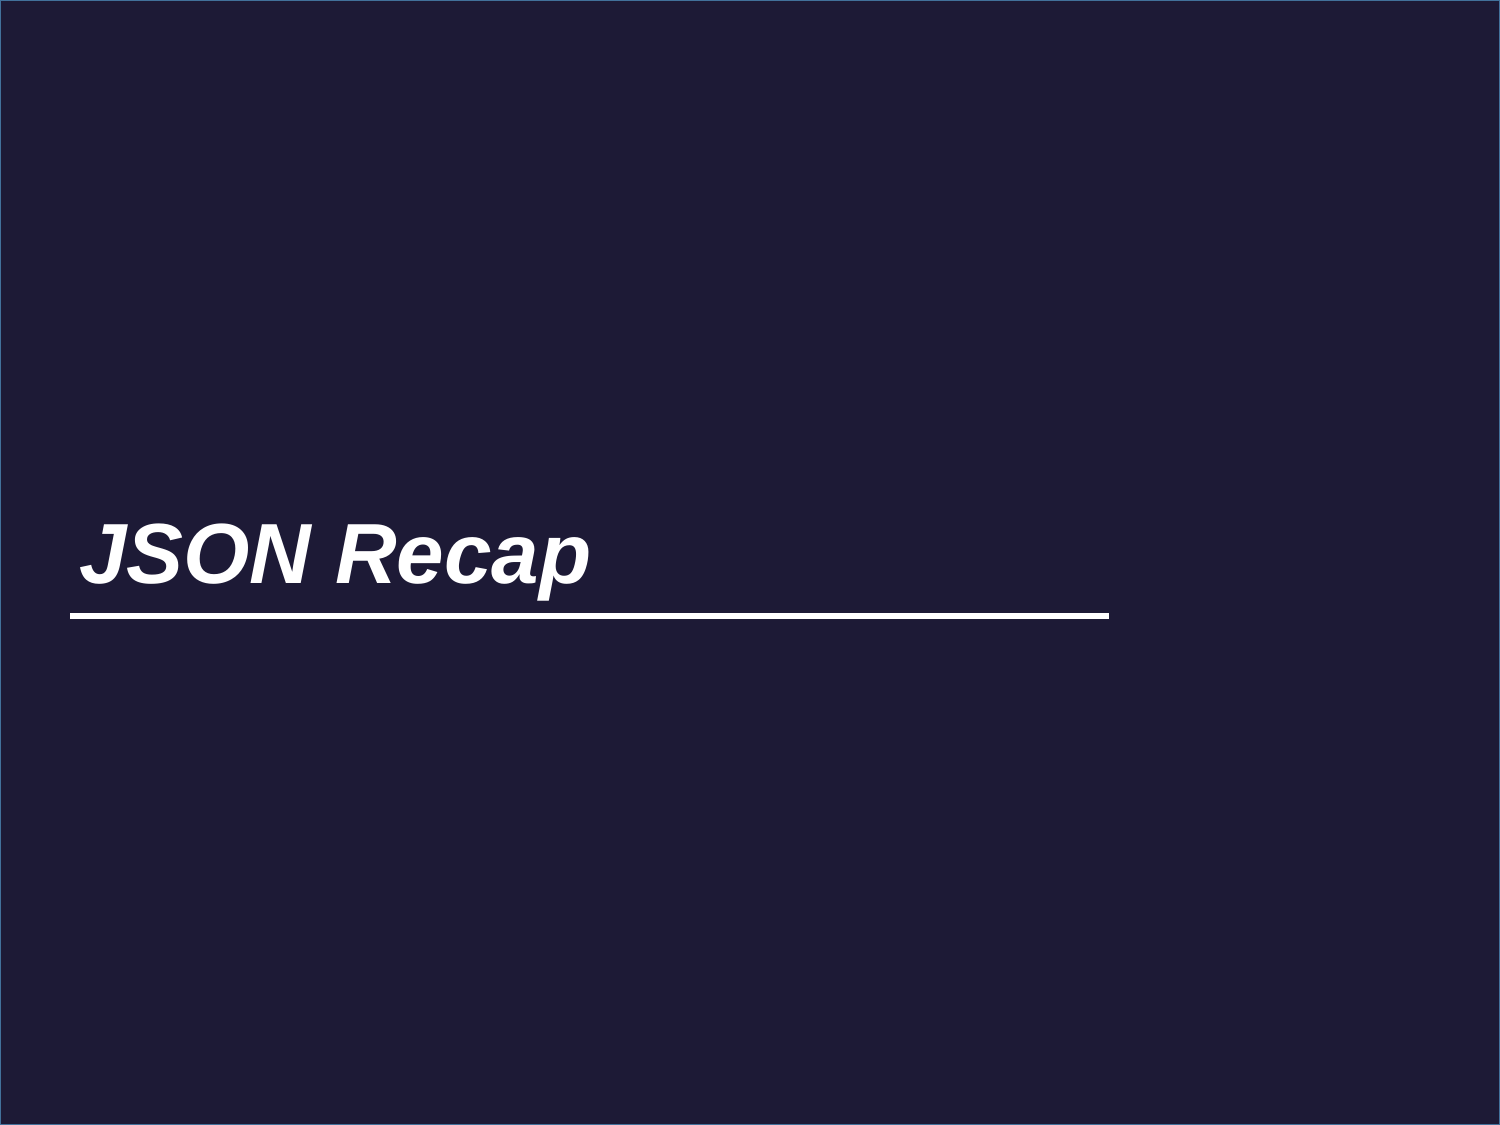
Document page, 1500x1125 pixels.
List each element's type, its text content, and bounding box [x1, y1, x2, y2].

title JSON Recap [64, 484, 1415, 628]
